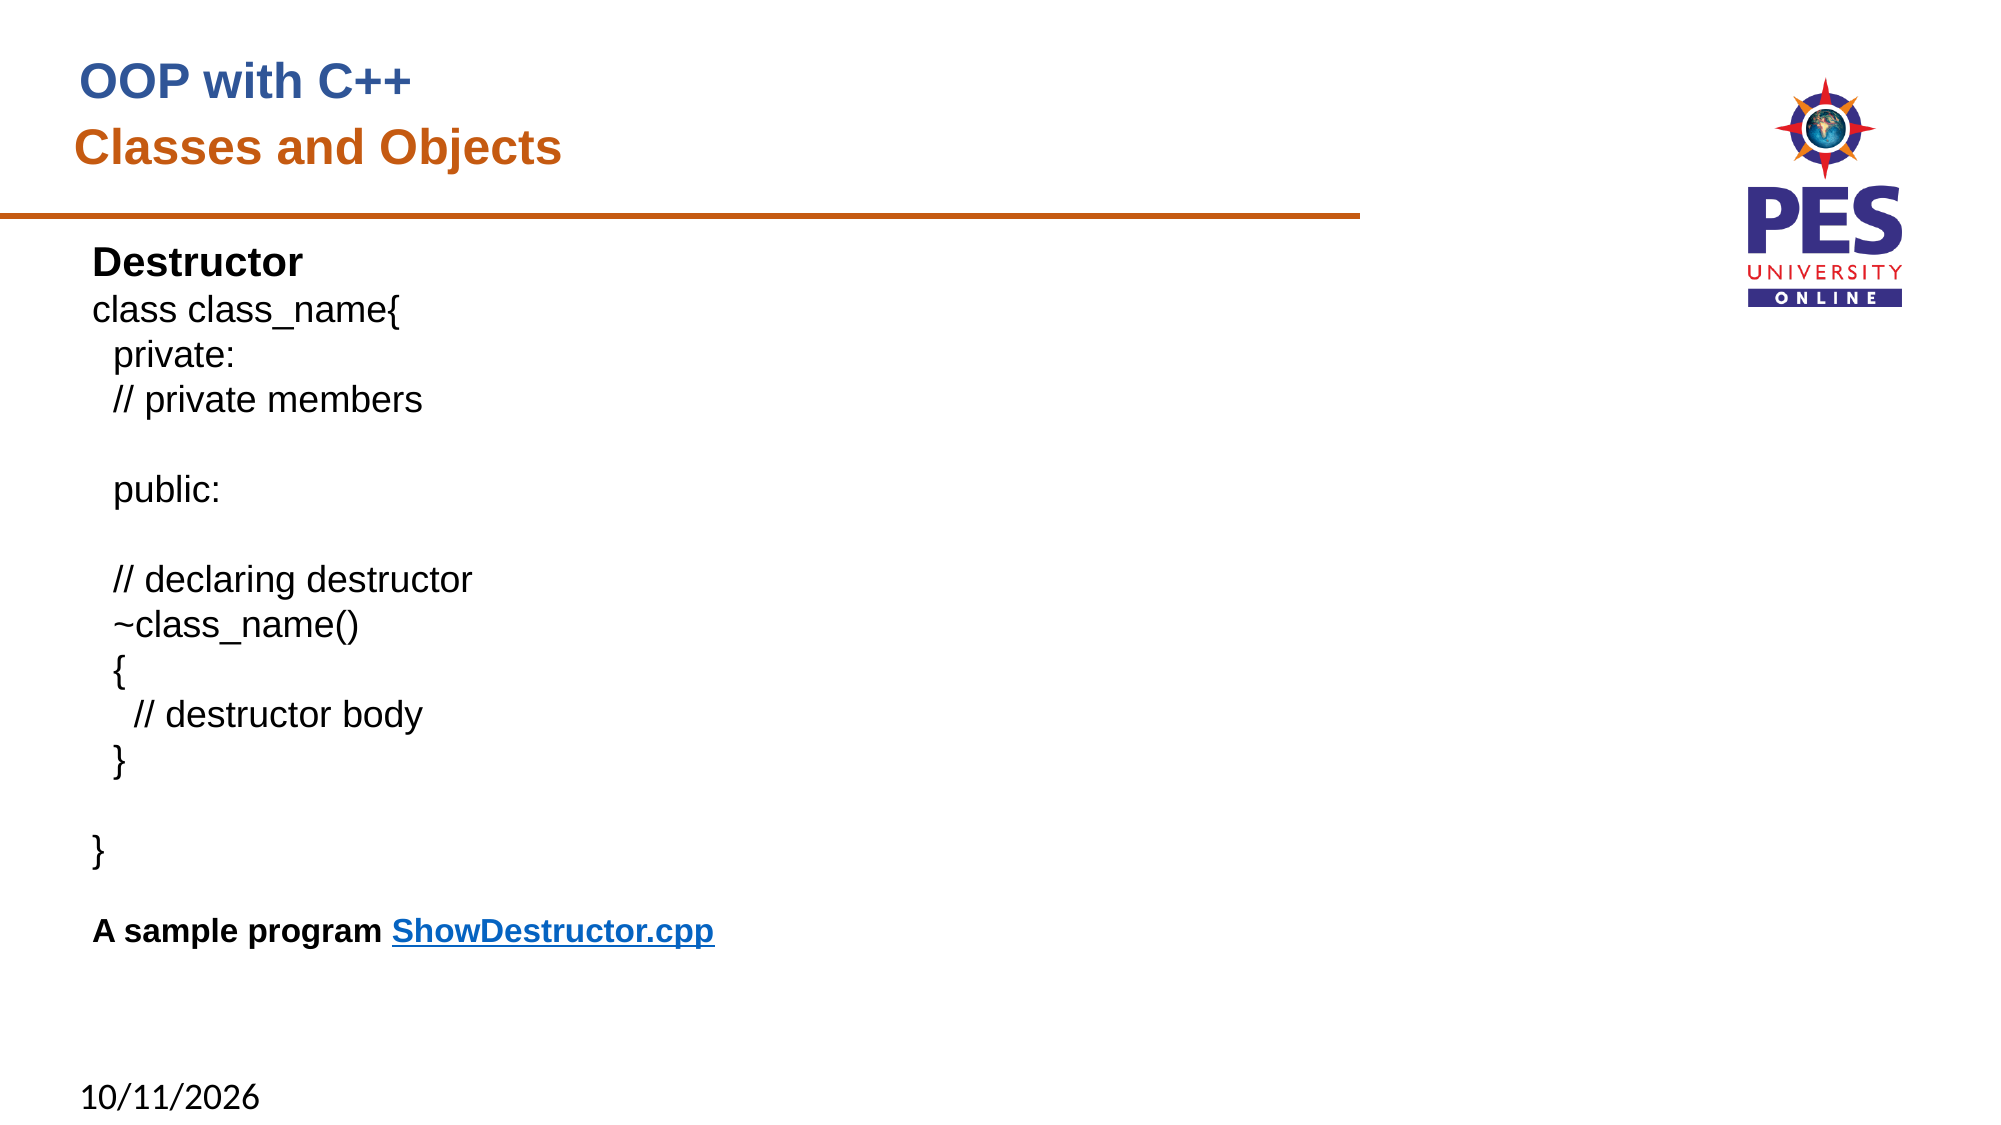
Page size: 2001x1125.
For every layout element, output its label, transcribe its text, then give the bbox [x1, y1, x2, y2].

picture [1748, 76, 1902, 307]
text_box 29/06/2023 [64, 1064, 358, 1125]
text_box Classes and Objects [59, 107, 1372, 182]
text_box Destructor class class_name{ private: // private members public: // declaring destructor ~class_name() { // destructor body } } A sample program ShowDestructor.cpp [77, 227, 1355, 957]
text_box OOP with C++ [64, 41, 1295, 117]
